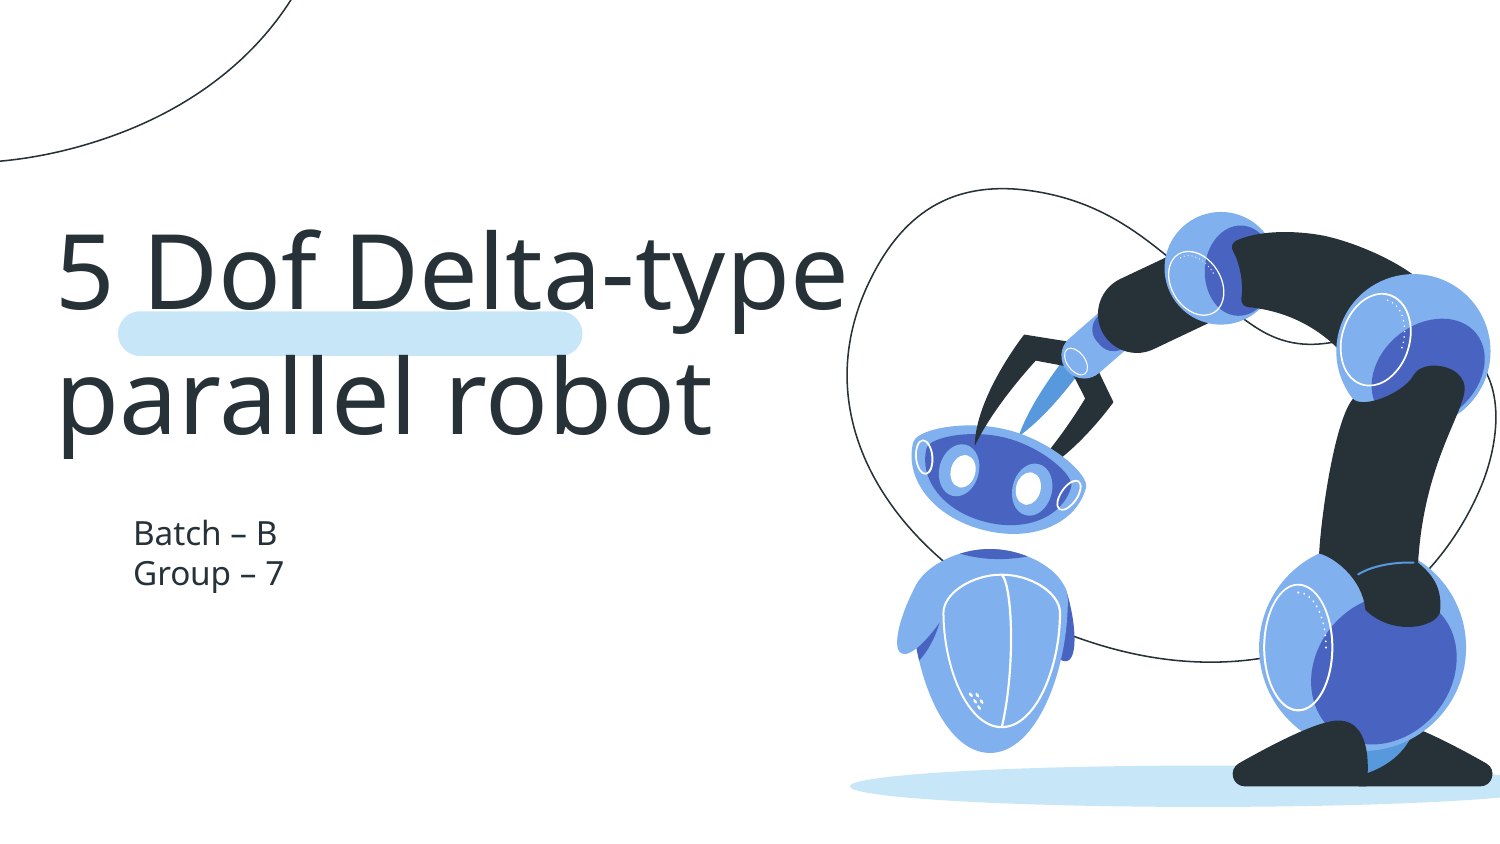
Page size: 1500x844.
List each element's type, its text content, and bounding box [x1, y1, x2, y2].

title 5 Dof Delta-type parallel robot [40, 138, 744, 471]
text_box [749, 27, 1500, 817]
subtitle Batch – B Group – 7 [118, 497, 604, 611]
